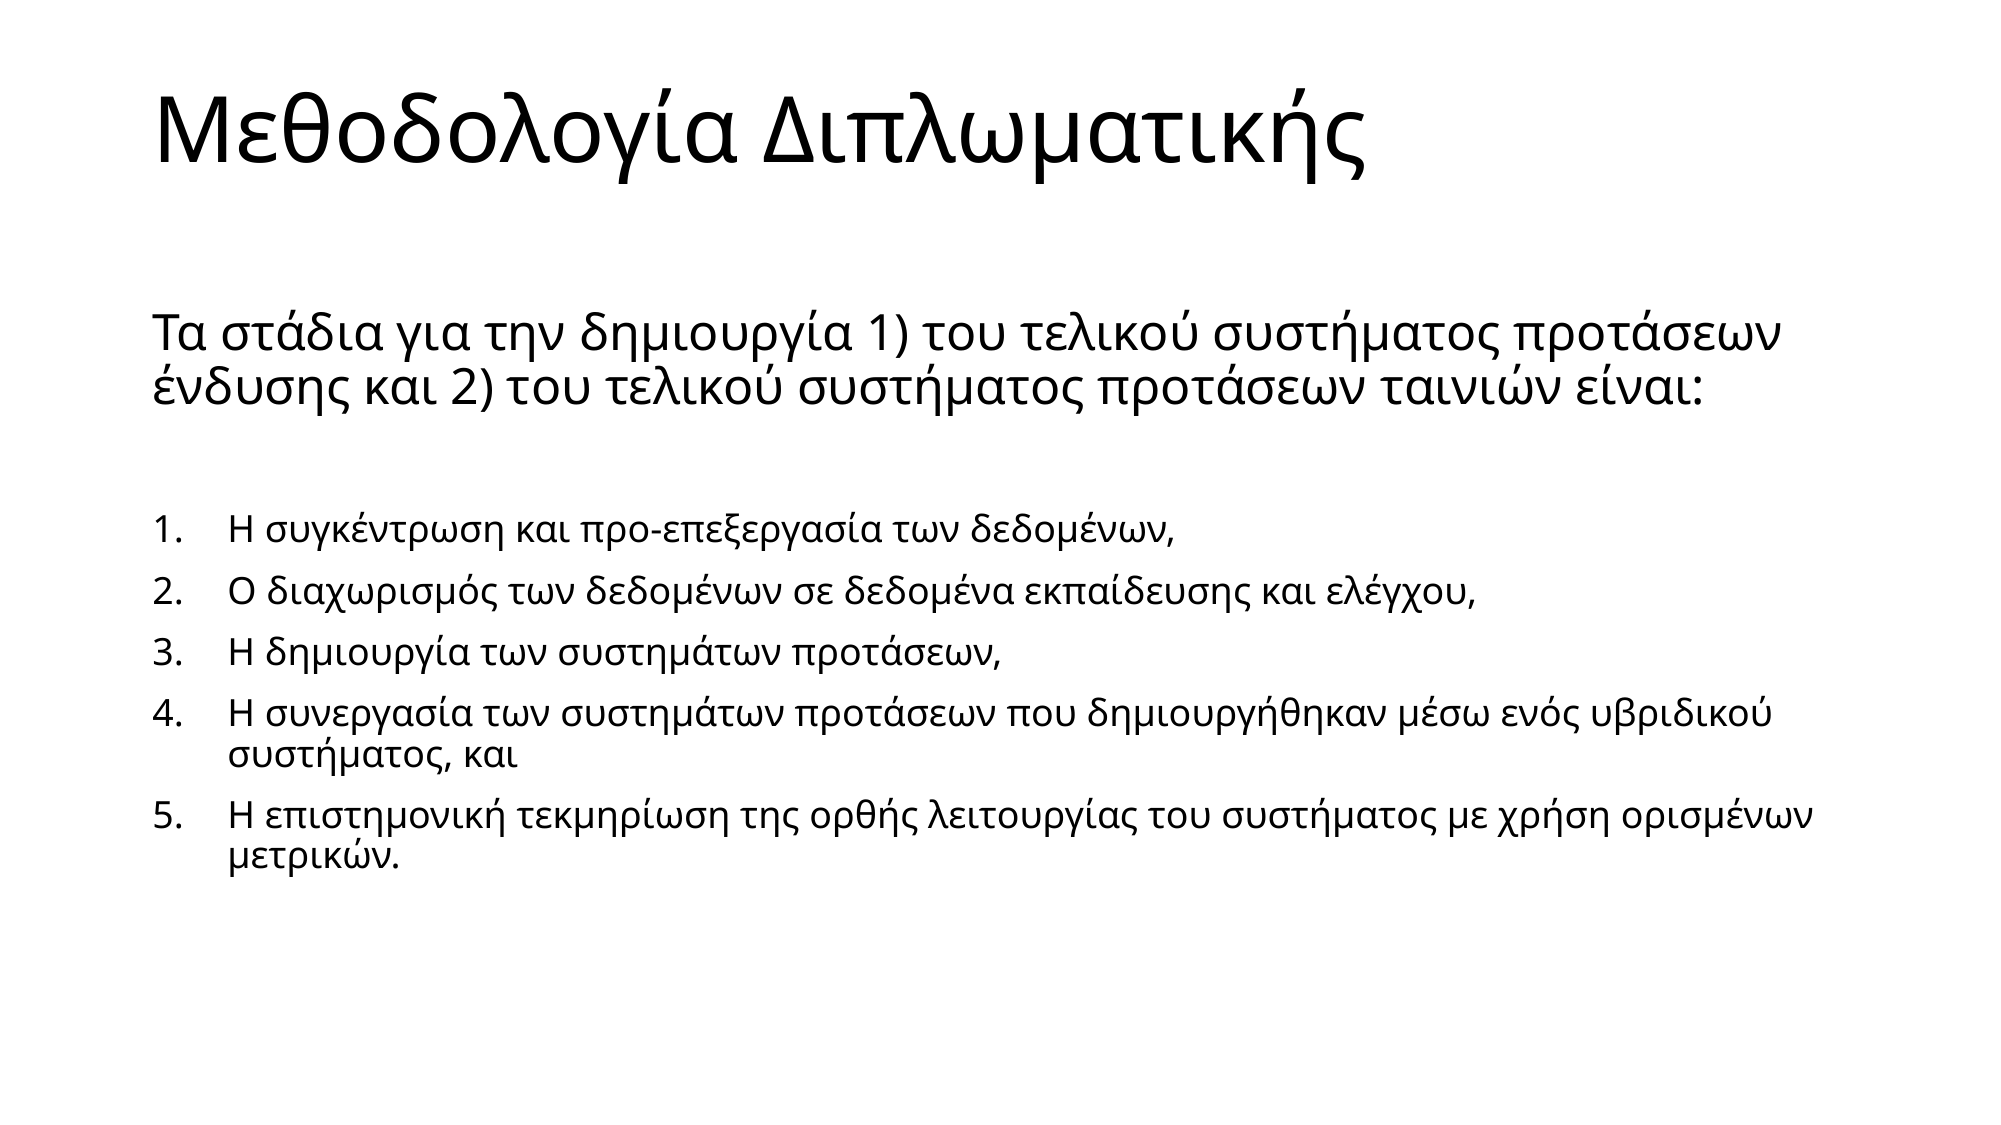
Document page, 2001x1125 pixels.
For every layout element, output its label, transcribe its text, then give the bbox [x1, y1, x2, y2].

list Τα στάδια για την δημιουργία 1) του τελικού συστήματος προτάσεων ένδυσης και 2) του τελικού συστήματος προτάσεων ταινιών είναι: Η συγκέντρωση και προ-επεξεργασία των δεδομένων, Ο διαχωρισμός των δεδομένων σε δεδομένα εκπαίδευσης και ελέγχου, Η δημιουργία των συστημάτων προτάσεων, Η συνεργασία των συστημάτων προτάσεων που δημιουργήθηκαν μέσω ενός υβριδικού συστήματος, και Η επιστημονική τεκμηρίωση της ορθής λειτουργίας του συστήματος με χρήση ορισμένων μετρικών. [137, 299, 1863, 1014]
title Μεθοδολογία Διπλωματικής [137, 23, 1863, 242]
